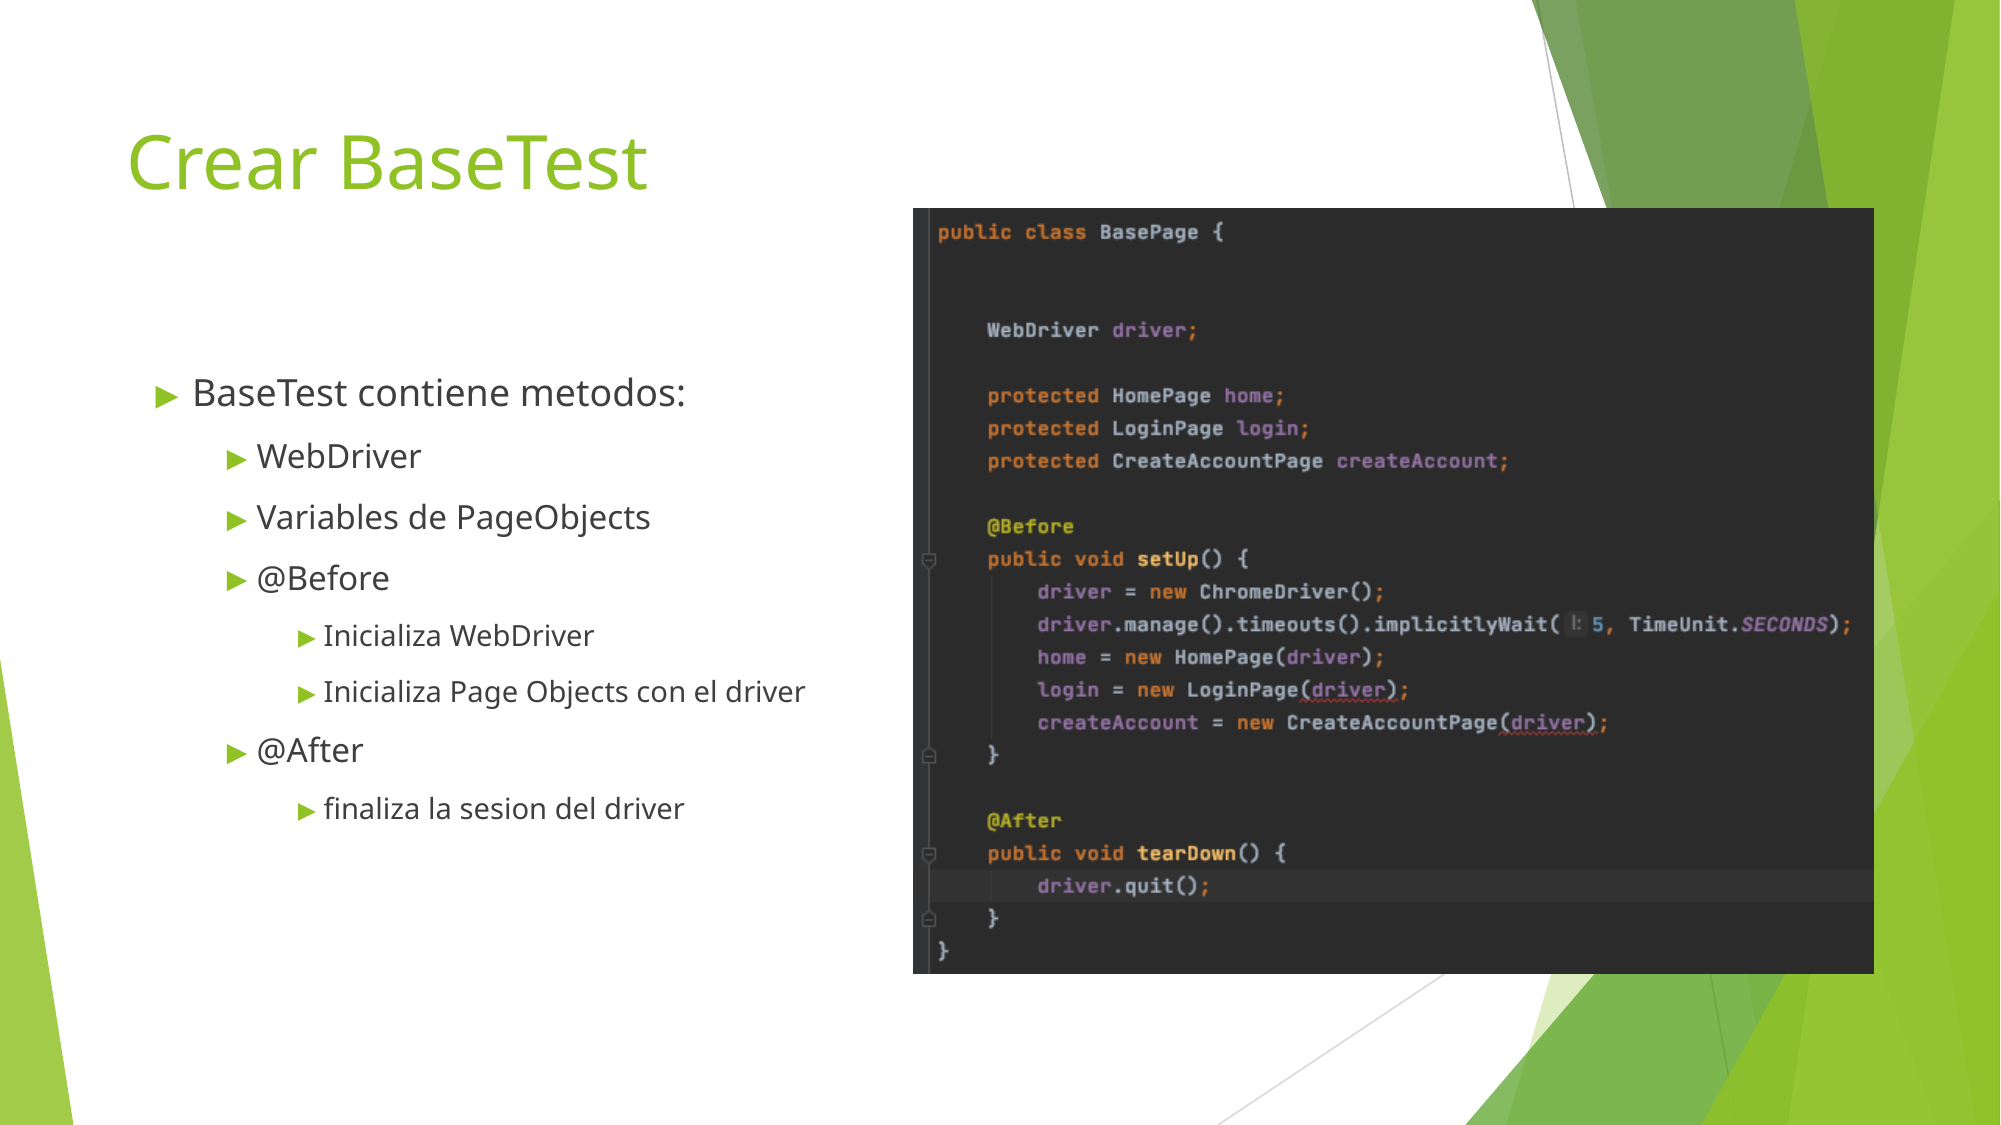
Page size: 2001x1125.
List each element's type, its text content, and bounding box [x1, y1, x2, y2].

title Crear BaseTest [111, 99, 1522, 317]
picture [913, 208, 1874, 975]
list BaseTest contiene metodos: WebDriver Variables de PageObjects @Before Inicializa WebDriver Inicializa Page Objects con el driver @After finaliza la sesion del driver [111, 354, 1522, 992]
